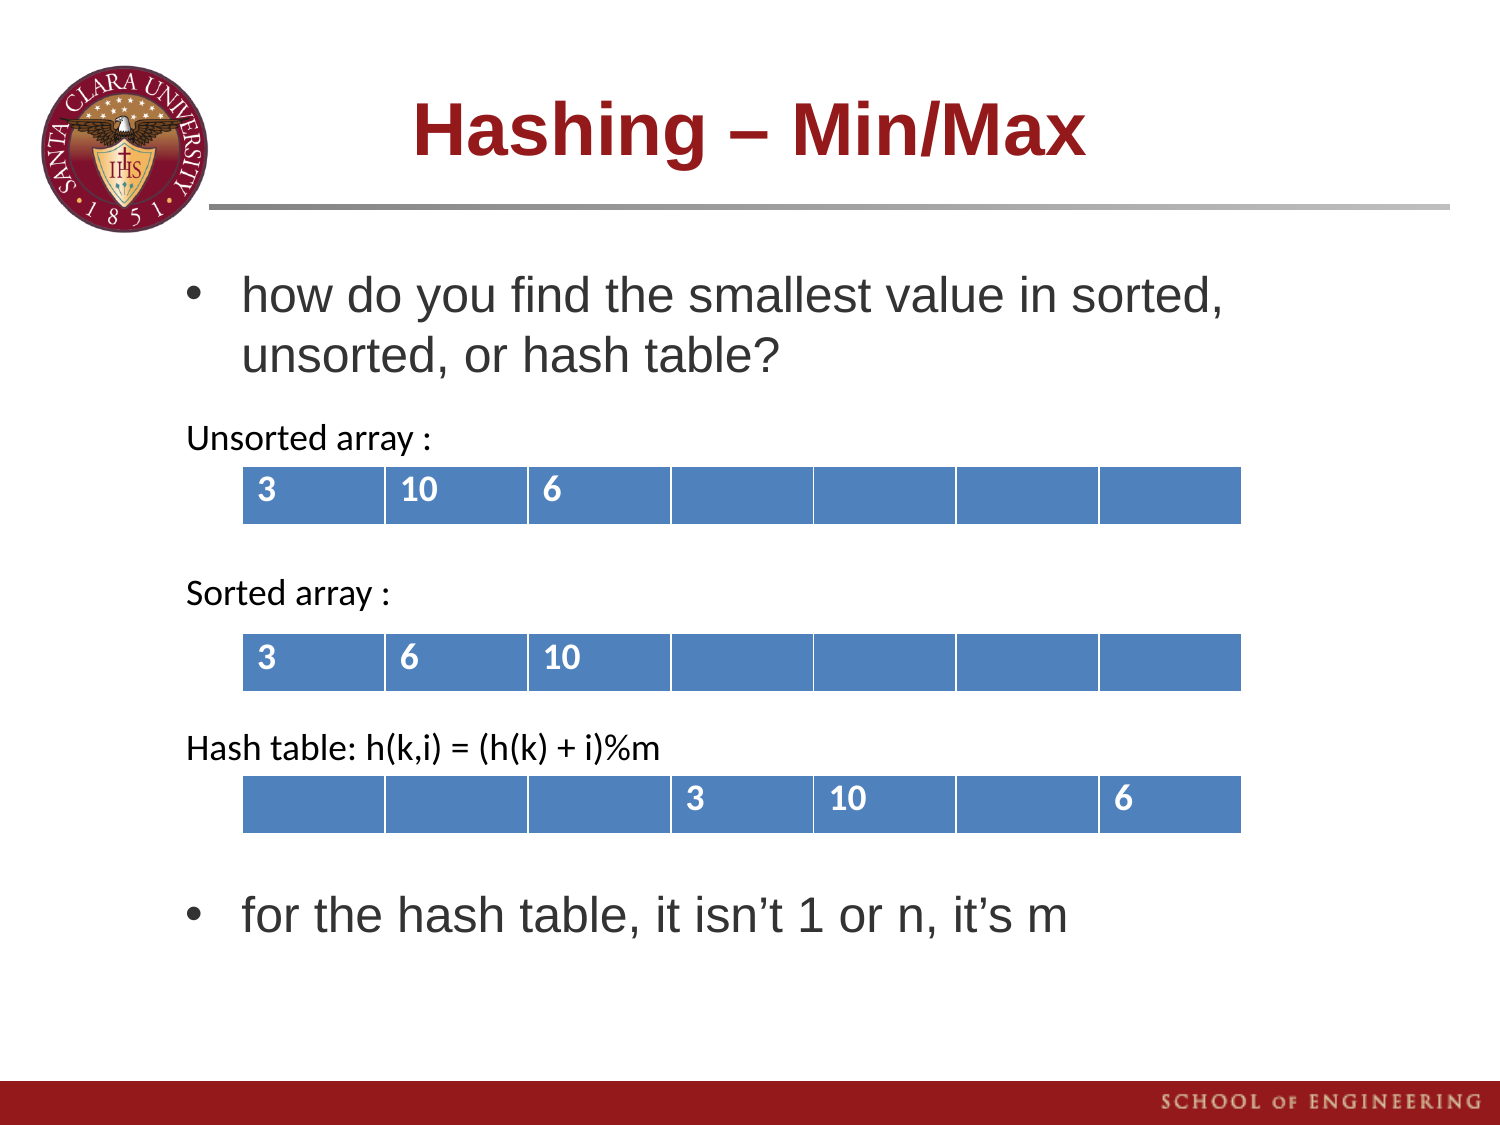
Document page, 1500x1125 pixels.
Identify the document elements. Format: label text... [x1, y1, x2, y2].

title Hashing – Min/Max [75, 45, 1425, 205]
table_header [957, 776, 1098, 833]
table_header 3 [672, 776, 813, 833]
picture [37, 63, 209, 235]
table_header 10 [814, 776, 955, 833]
table_header [814, 467, 955, 524]
table_header [957, 634, 1098, 691]
table_header [386, 776, 527, 833]
table_header [814, 634, 955, 691]
list how do you find the smallest value in sorted, unsorted, or hash table? for the hash table, it isn’t 1 or n, it’s m [123, 255, 1354, 982]
text_box Unsorted array : [171, 405, 514, 466]
text_box Hash table: h(k,i) = (h(k) + i)%m [171, 715, 762, 776]
table_header 10 [529, 634, 670, 691]
table_header [243, 776, 384, 833]
table_header 6 [1100, 776, 1241, 833]
table_header [1100, 634, 1241, 691]
text_box Sorted array : [171, 560, 514, 621]
table_header [957, 467, 1098, 524]
picture [1149, 1091, 1489, 1115]
table_header 6 [386, 634, 527, 691]
table_header [672, 634, 813, 691]
table_header 6 [529, 467, 670, 524]
table_header 3 [243, 634, 384, 691]
table_header [1100, 467, 1241, 524]
table_header [672, 467, 813, 524]
table_header [529, 776, 670, 833]
table_header 10 [386, 467, 527, 524]
table_header 3 [243, 467, 384, 524]
